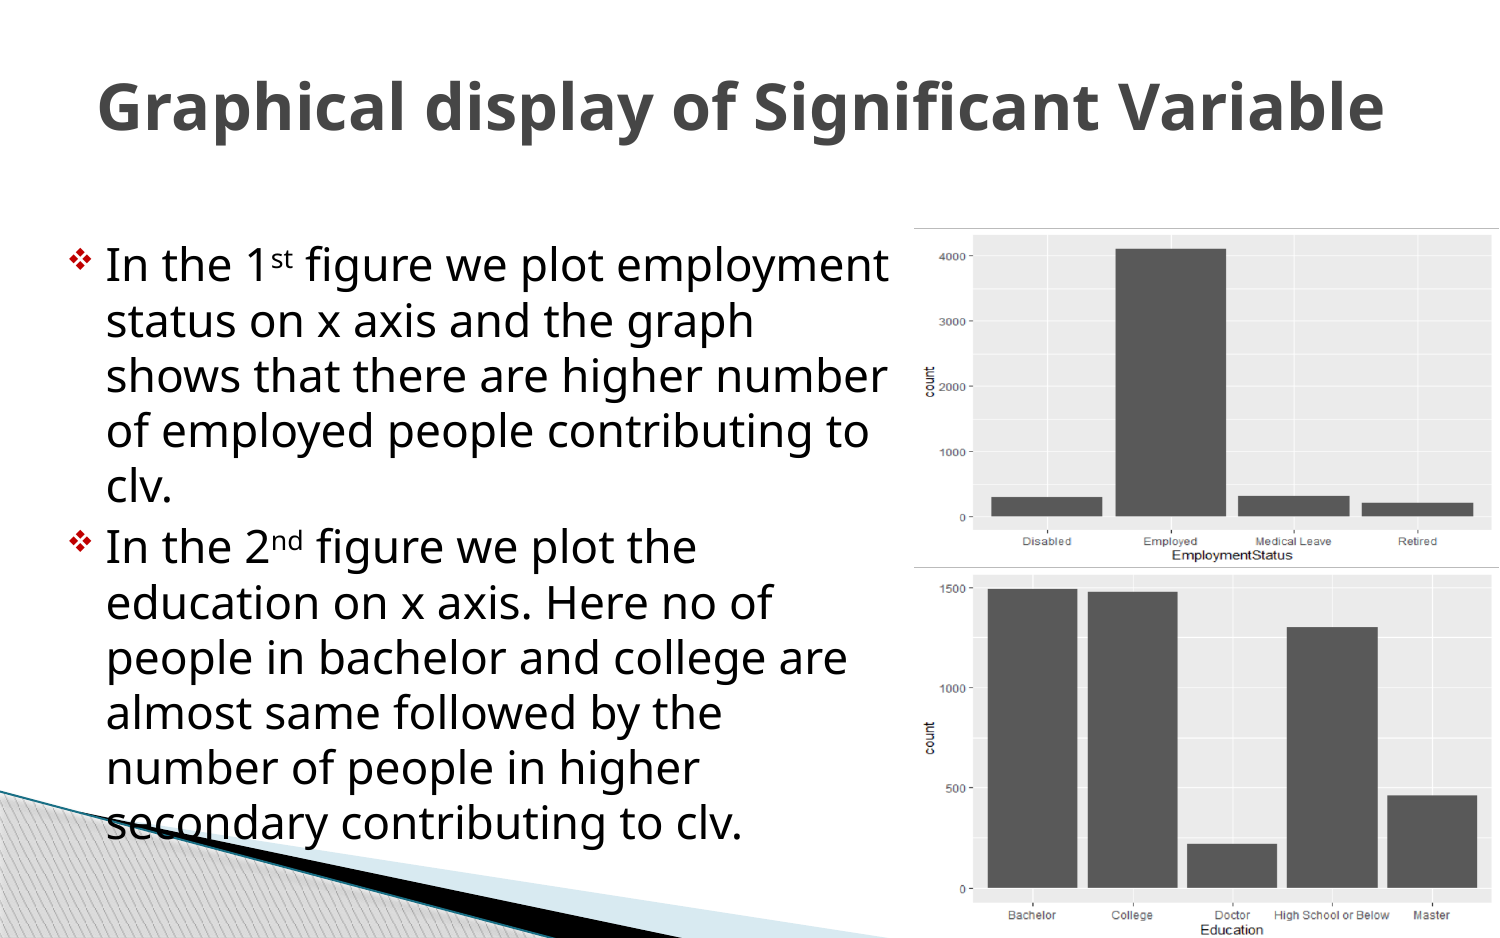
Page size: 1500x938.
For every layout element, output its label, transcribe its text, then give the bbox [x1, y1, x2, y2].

title Graphical display of Significant Variable [82, 21, 1425, 188]
picture [913, 228, 1499, 938]
list In the 1st figure we plot employment status on x axis and the graph shows that there are higher number of employed people contributing to clv. In the 2nd figure we plot the education on x axis. Here no of people in bachelor and college are almost same followed by the number of people in higher secondary contributing to clv. [35, 228, 913, 864]
